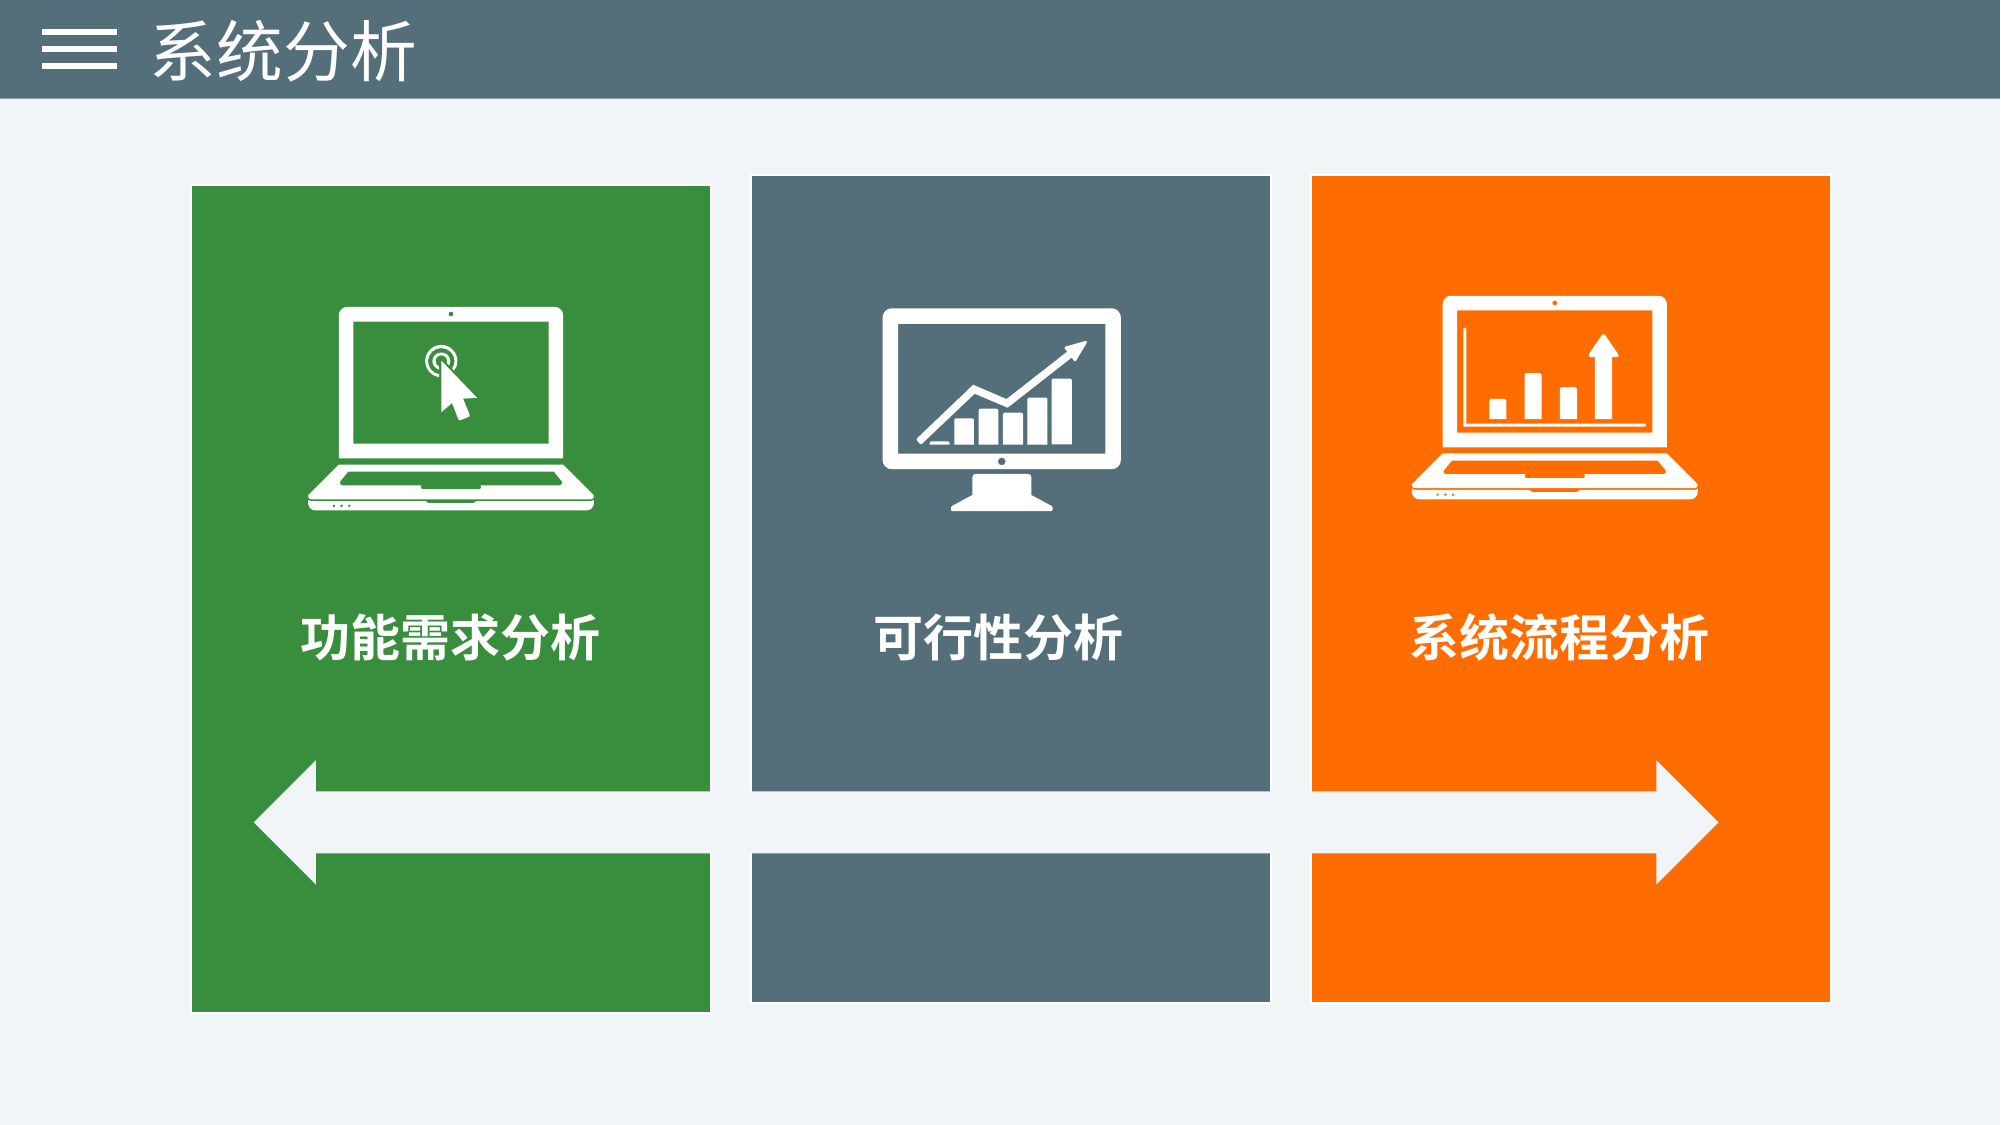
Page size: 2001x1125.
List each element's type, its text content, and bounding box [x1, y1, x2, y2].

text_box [882, 308, 1121, 512]
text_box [42, 32, 118, 67]
text_box 系统流程分析 [1394, 599, 1724, 674]
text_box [307, 306, 595, 511]
text_box [750, 174, 1272, 790]
text_box [750, 855, 1272, 1004]
text_box 系统分析 [135, 2, 696, 98]
text_box [252, 757, 1720, 888]
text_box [1411, 295, 1699, 500]
text_box 可行性分析 [858, 599, 1139, 674]
text_box [190, 184, 712, 1014]
text_box [0, 0, 2000, 100]
text_box 功能需求分析 [285, 599, 616, 674]
text_box [1310, 174, 1832, 1004]
